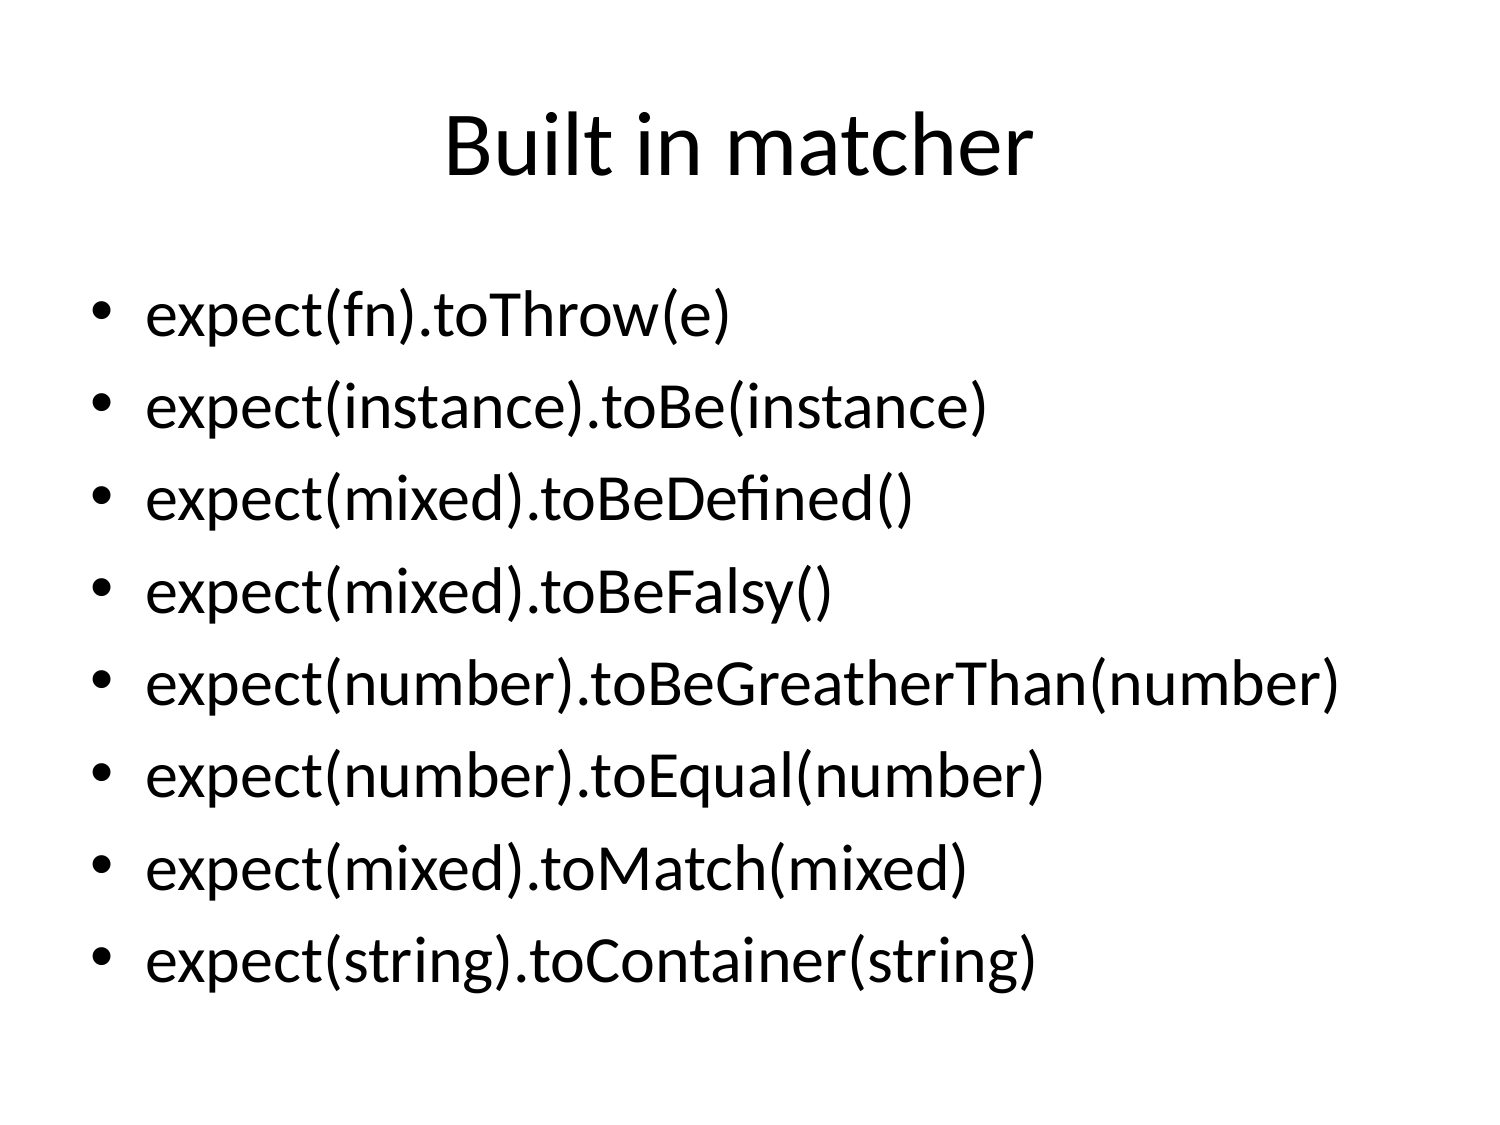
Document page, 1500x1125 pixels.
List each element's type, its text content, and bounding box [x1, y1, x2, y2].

list expect(fn).toThrow(e) expect(instance).toBe(instance) expect(mixed).toBeDefined() expect(mixed).toBeFalsy() expect(number).toBeGreatherThan(number) expect(number).toEqual(number) expect(mixed).toMatch(mixed) expect(string).toContainer(string) [75, 262, 1425, 1005]
title Built in matcher [75, 45, 1425, 233]
